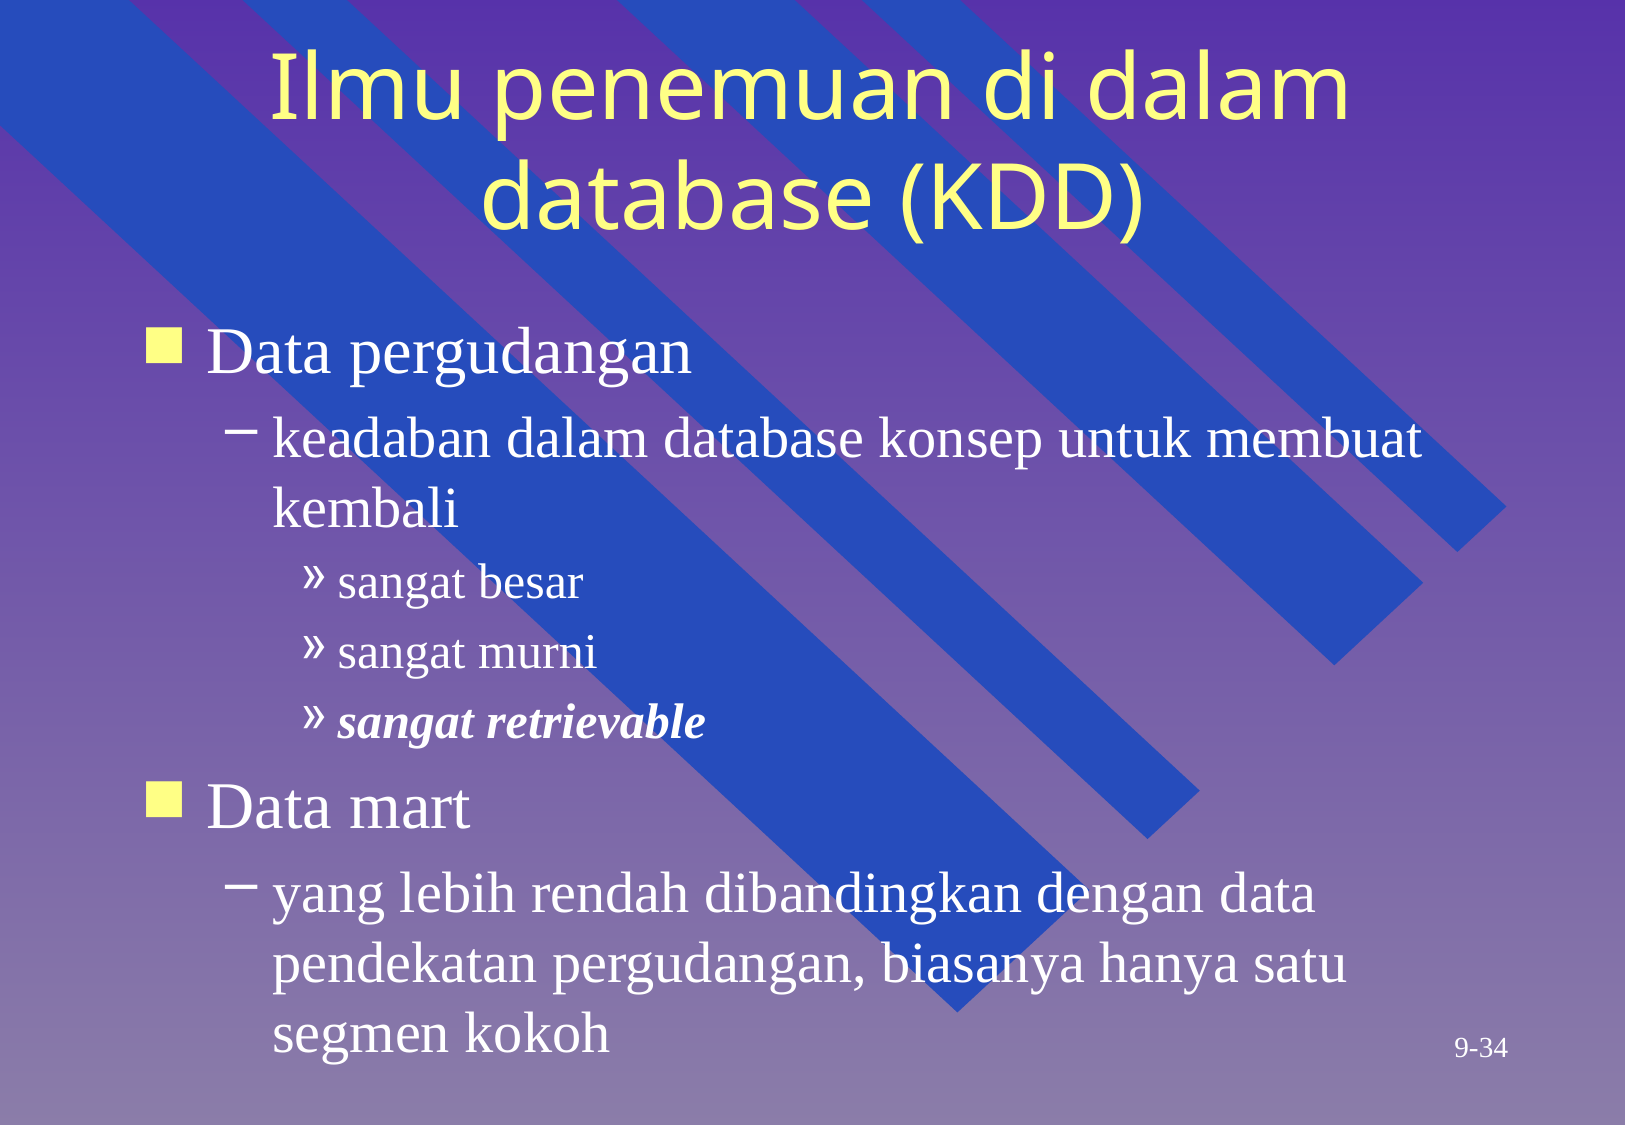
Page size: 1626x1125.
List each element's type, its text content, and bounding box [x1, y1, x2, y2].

title Ilmu penemuan di dalam database (KDD) [121, 37, 1504, 238]
text_box 9-34 [1392, 1020, 1570, 1071]
list Data pergudangan keadaban dalam database konsep untuk membuat kembali sangat besar sangat murni sangat retrievable Data mart yang lebih rendah dibandingkan dengan data pendekatan pergudangan, biasanya hanya satu segmen kokoh [135, 299, 1449, 975]
text_box [555, 1024, 1070, 1100]
text_box [121, 1024, 461, 1100]
